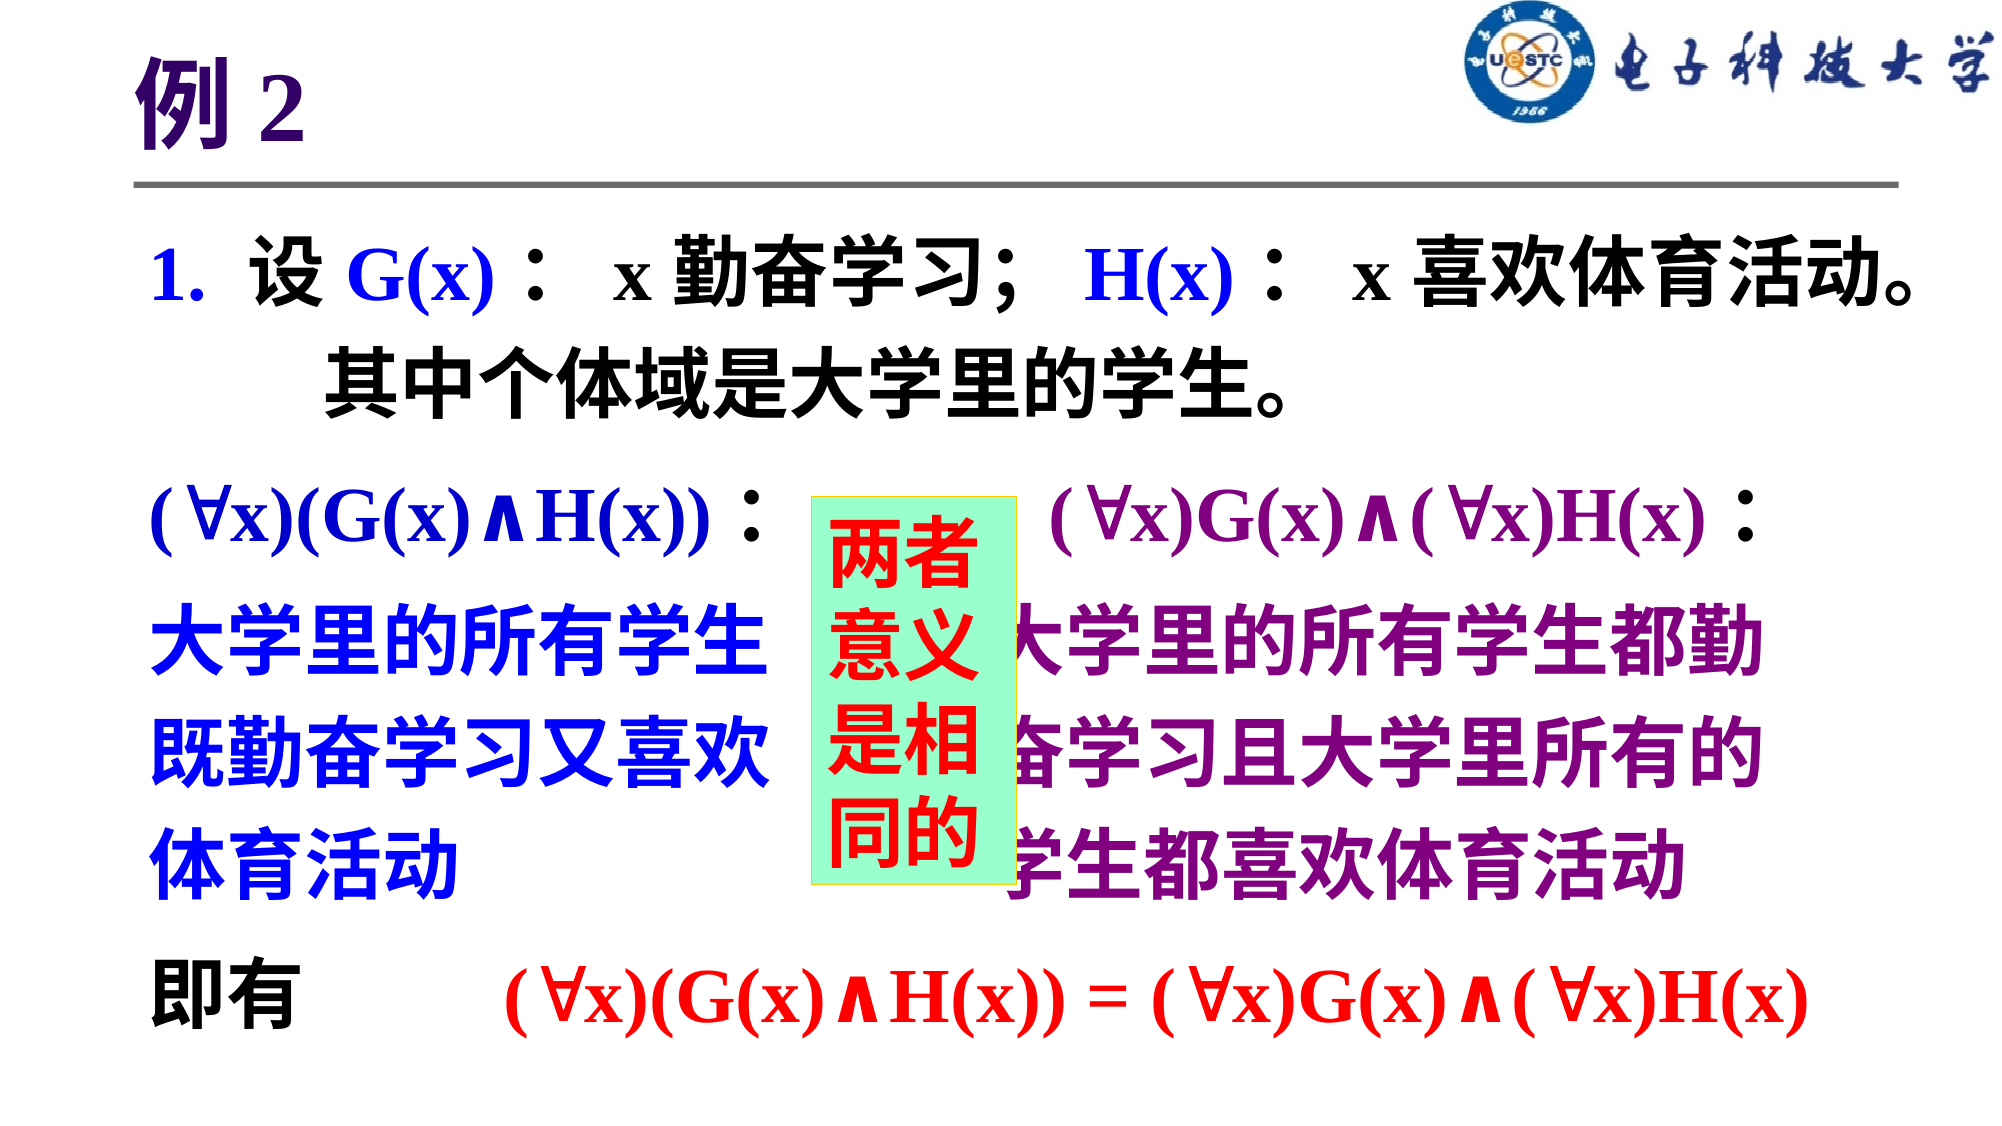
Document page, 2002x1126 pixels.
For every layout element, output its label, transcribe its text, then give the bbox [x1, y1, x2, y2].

text_box 两者意义是相同的 [811, 496, 1017, 885]
title 例2 [133, 32, 1899, 185]
list 1. 设G(x)：x勤奋学习；H(x)：x喜欢体育活动。 其中个体域是大学里的学生。 (x)(G(x)∧H(x))： (x)G(x)∧(x)H(x)： 大学里的所有学生 大学里的所有学生都勤 既勤奋学习又喜欢 奋学习且大学里所有的 体育活动 学生都喜欢体育活动 即有 (x)(G(x)∧H(x)) = (x)G(x)∧(x)H(x) [133, 196, 1899, 1043]
picture [1463, 0, 1999, 126]
